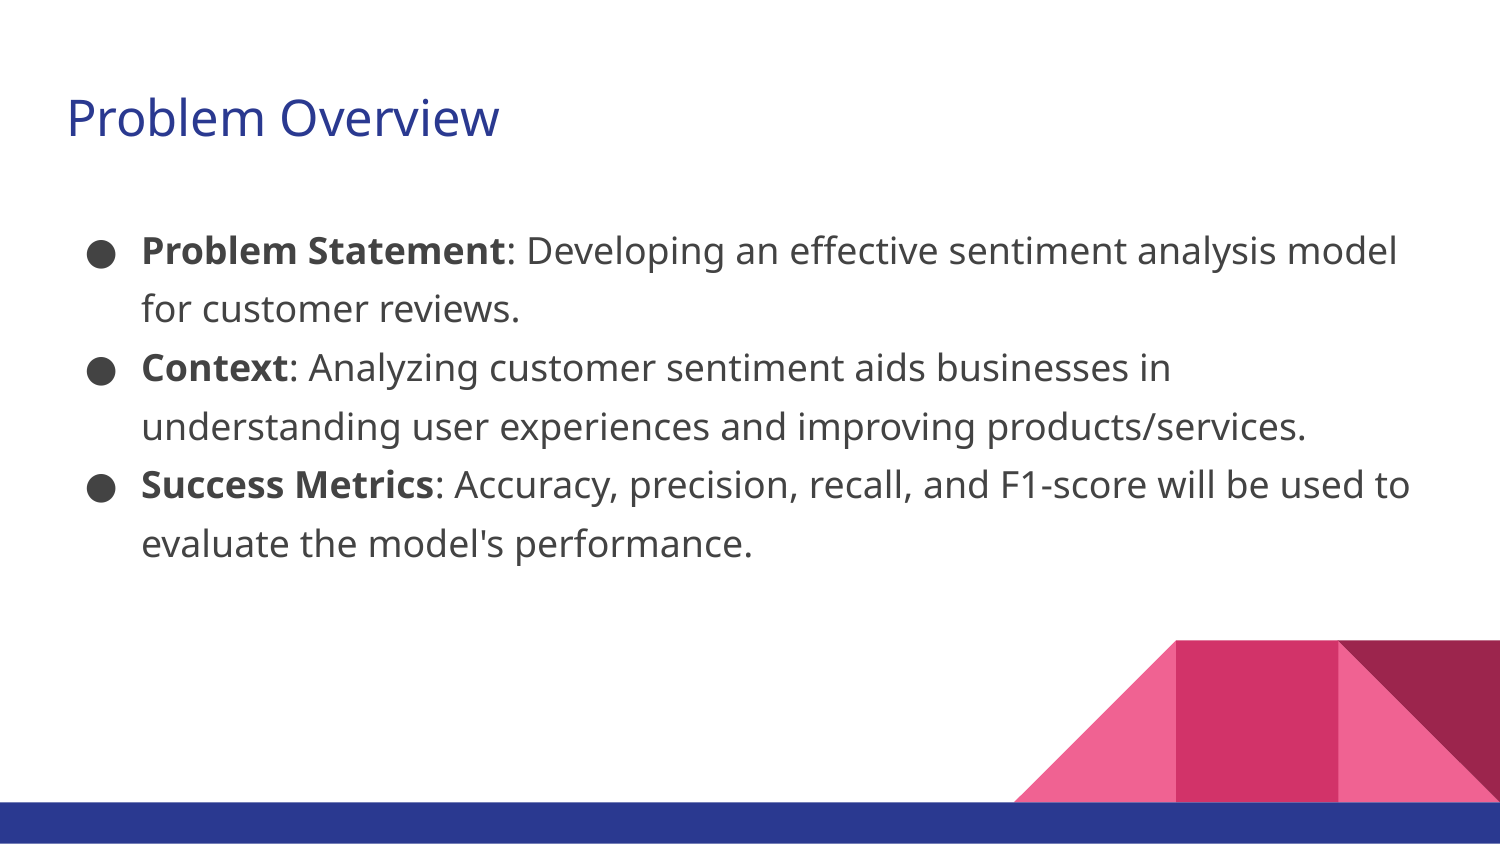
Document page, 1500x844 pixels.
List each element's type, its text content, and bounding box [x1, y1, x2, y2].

list Problem Statement: Developing an effective sentiment analysis model for customer reviews. Context: Analyzing customer sentiment aids businesses in understanding user experiences and improving products/services. Success Metrics: Accuracy, precision, recall, and F1-score will be used to evaluate the model's performance. [51, 201, 1449, 750]
title Problem Overview [51, 67, 1449, 167]
